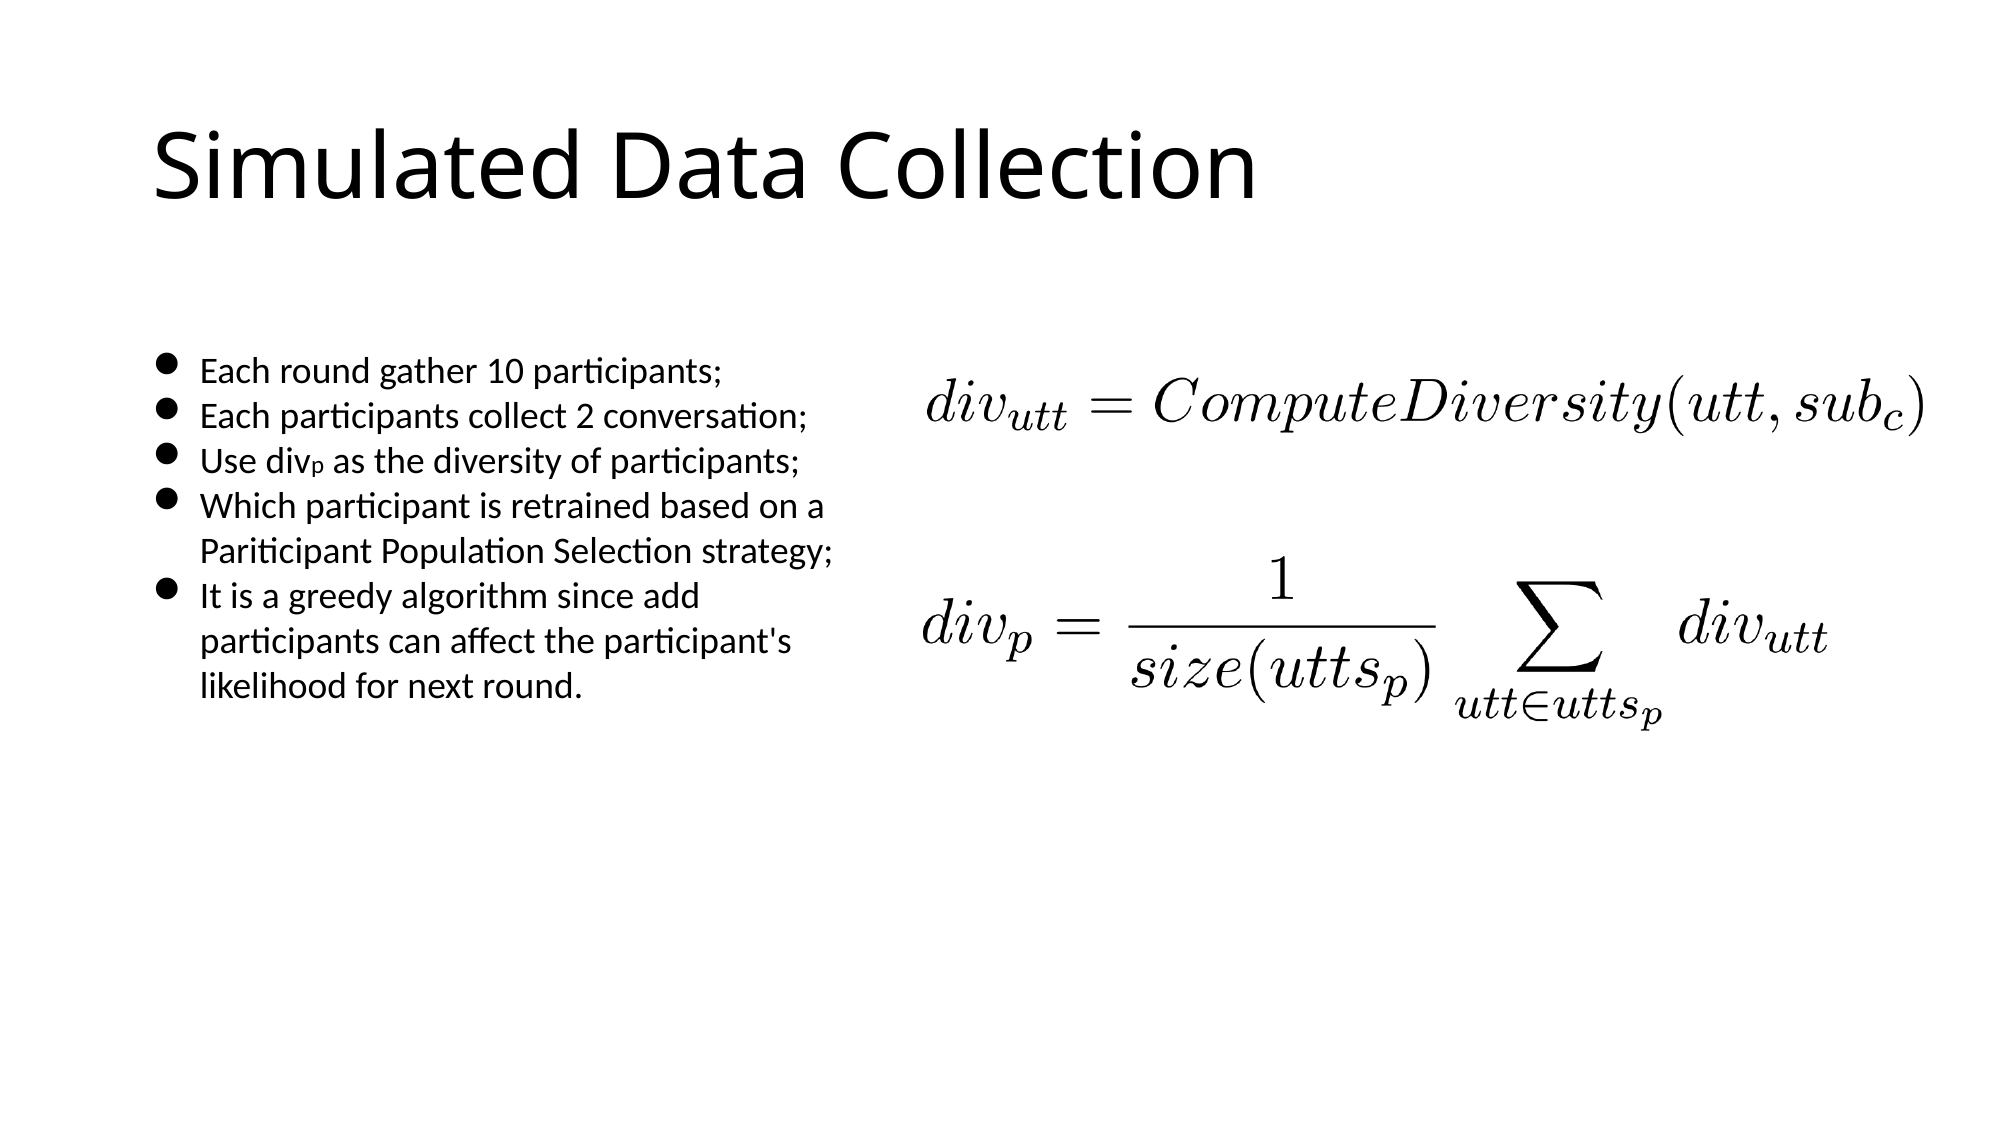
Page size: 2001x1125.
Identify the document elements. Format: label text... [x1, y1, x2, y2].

picture [764, 485, 1895, 775]
picture [891, 309, 1942, 475]
title Simulated Data Collection [137, 59, 1863, 278]
text_box Each round gather 10 participants; Each participants collect 2 conversation; Use divp as the diversity of participants; Which participant is retrained based on a Pariticipant Population Selection strategy; It is a greedy algorithm since add participants can affect the participant's likelihood for next round. [138, 338, 892, 714]
